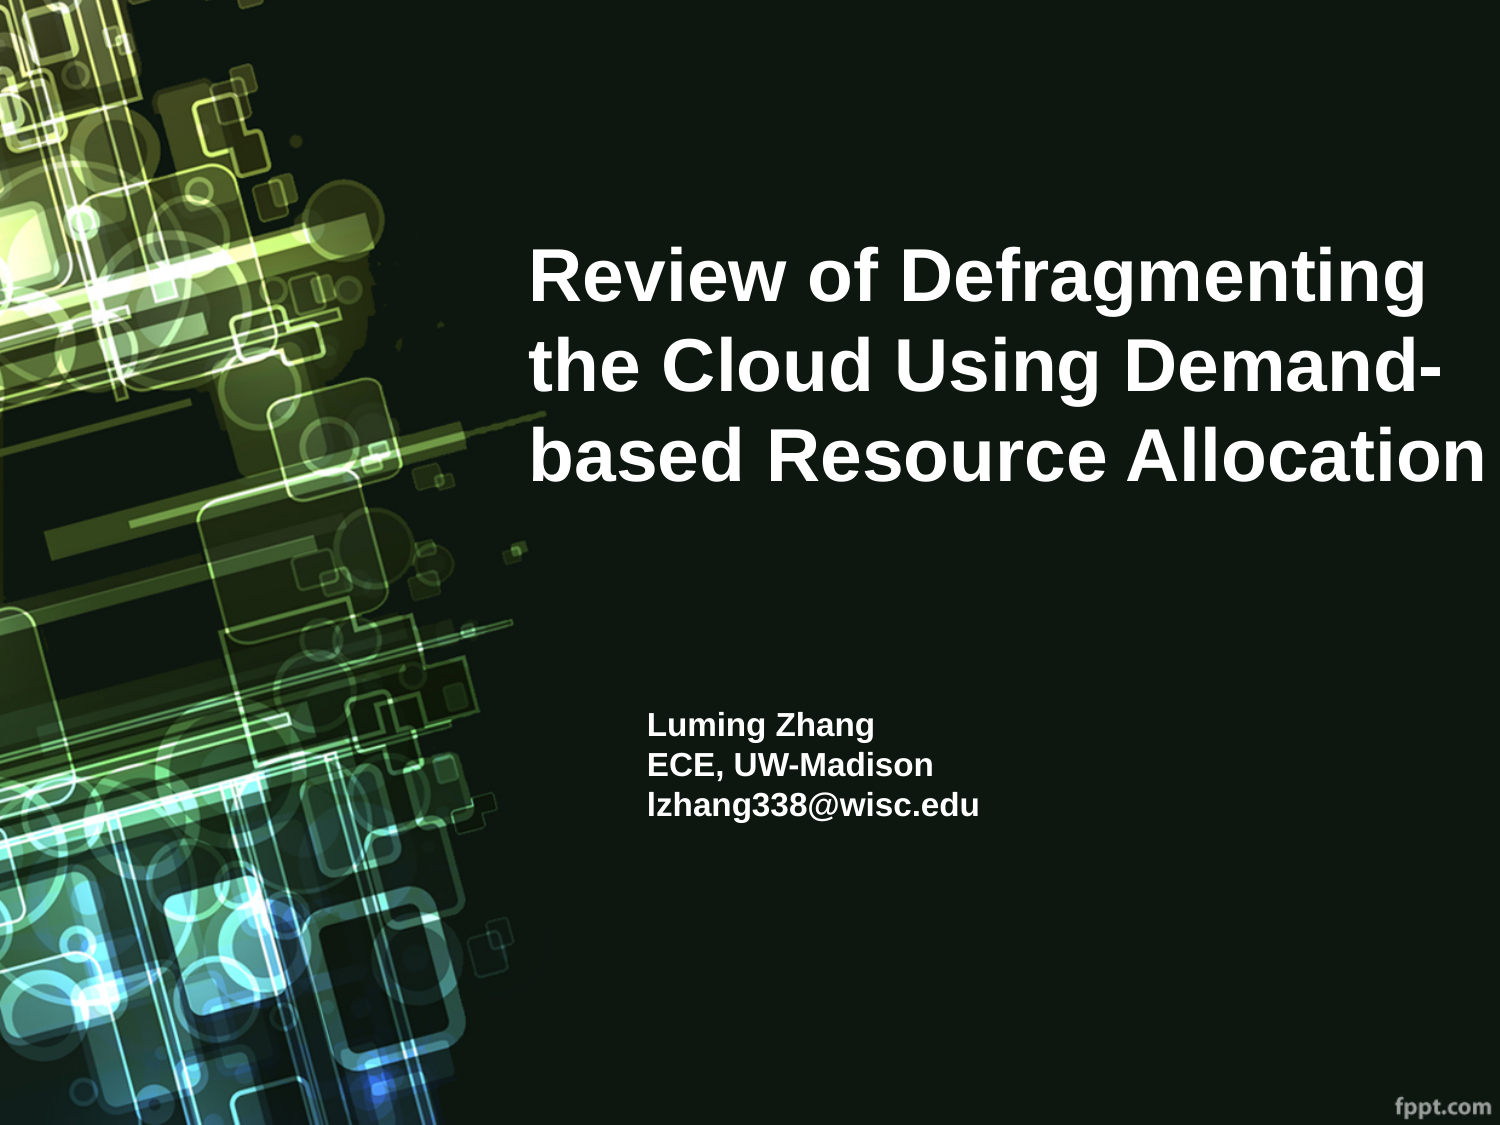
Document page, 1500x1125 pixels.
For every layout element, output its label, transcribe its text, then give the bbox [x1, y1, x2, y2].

title Review of Defragmenting the Cloud Using Demand-based Resource Allocation [513, 113, 1500, 610]
text_box Luming Zhang ECE, UW-Madison lzhang338@wisc.edu [632, 668, 1294, 858]
picture [0, 0, 1500, 1125]
